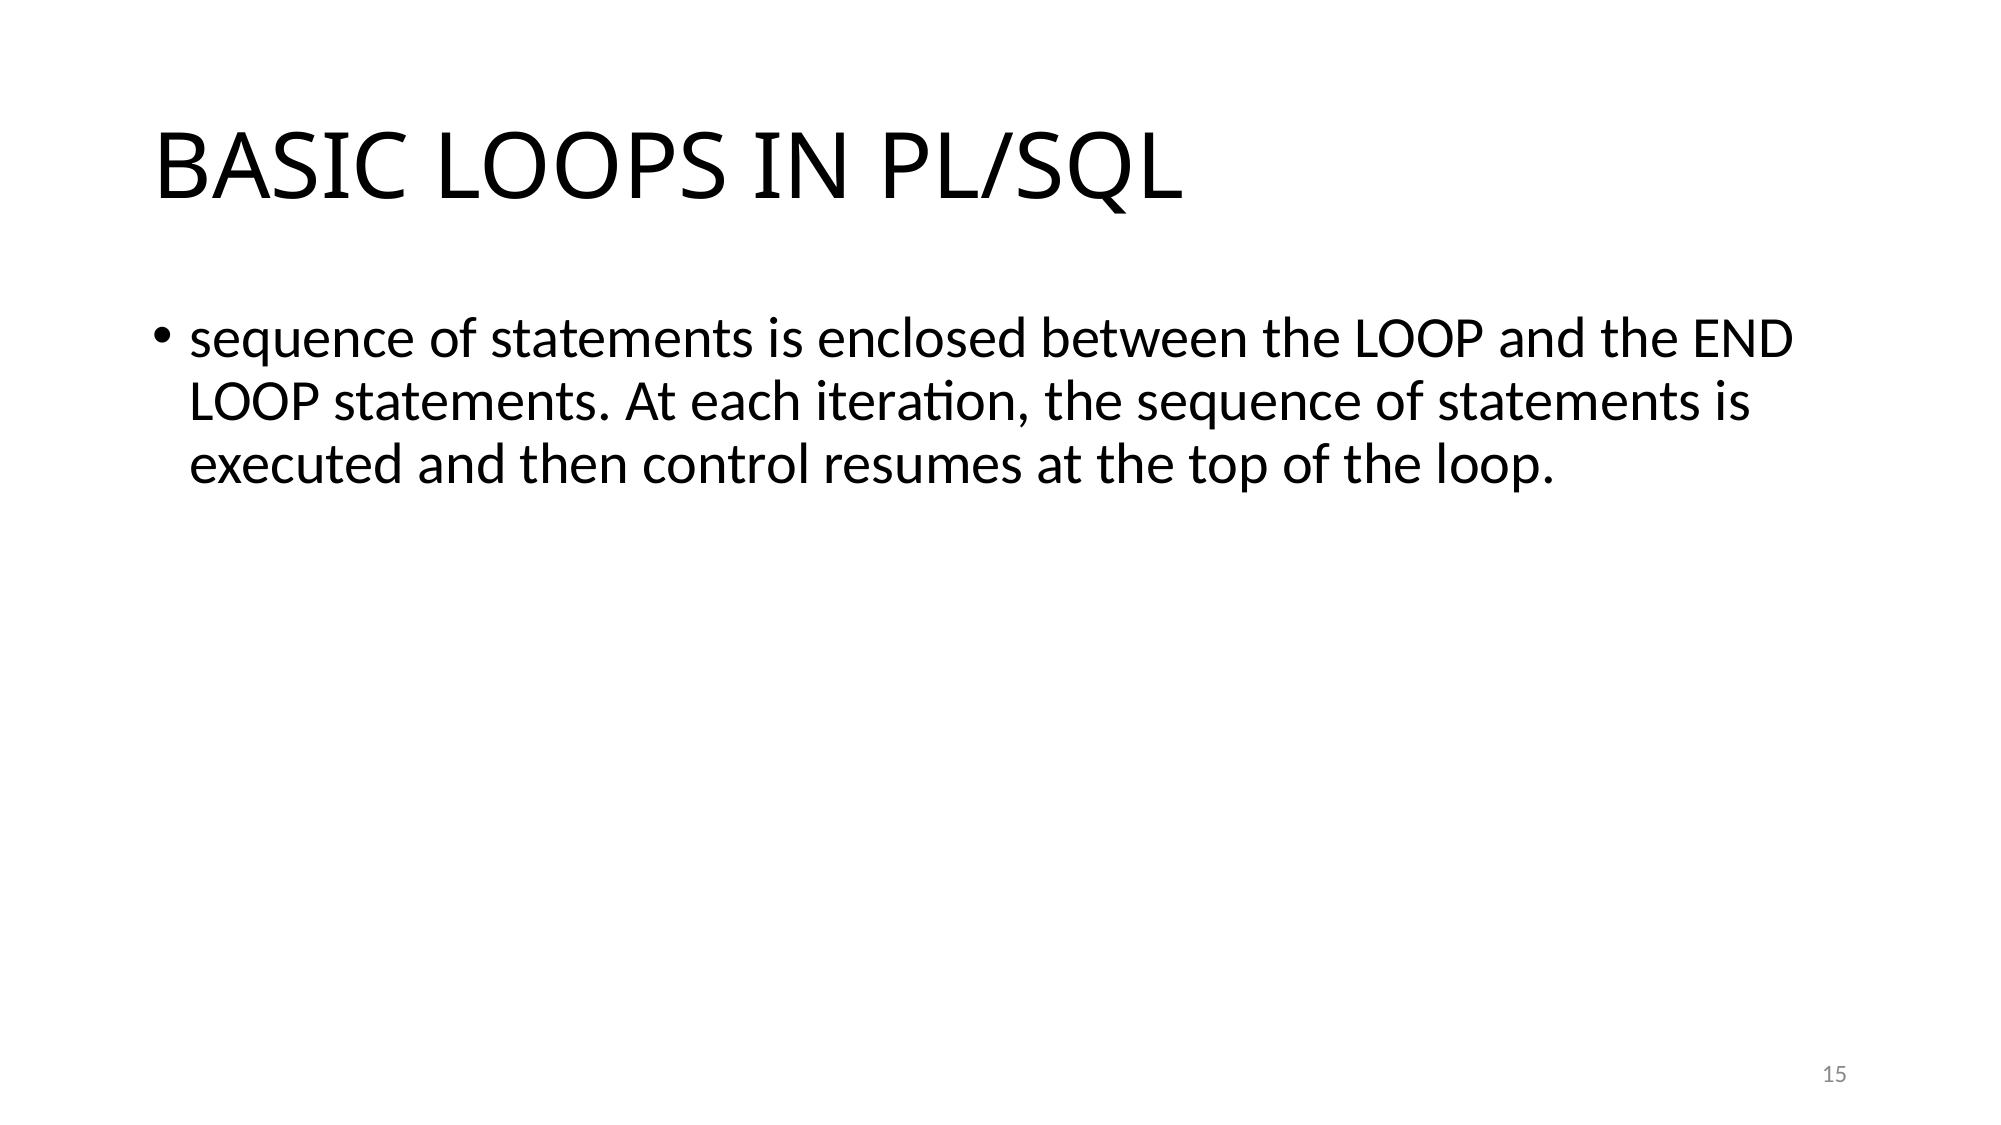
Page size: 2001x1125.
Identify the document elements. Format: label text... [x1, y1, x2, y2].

slide_number 15 [1412, 1042, 1863, 1103]
title BASIC LOOPS IN PL/SQL [137, 59, 1863, 278]
list sequence of statements is enclosed between the LOOP and the END LOOP statements. At each iteration, the sequence of statements is executed and then control resumes at the top of the loop. [137, 299, 1863, 1014]
